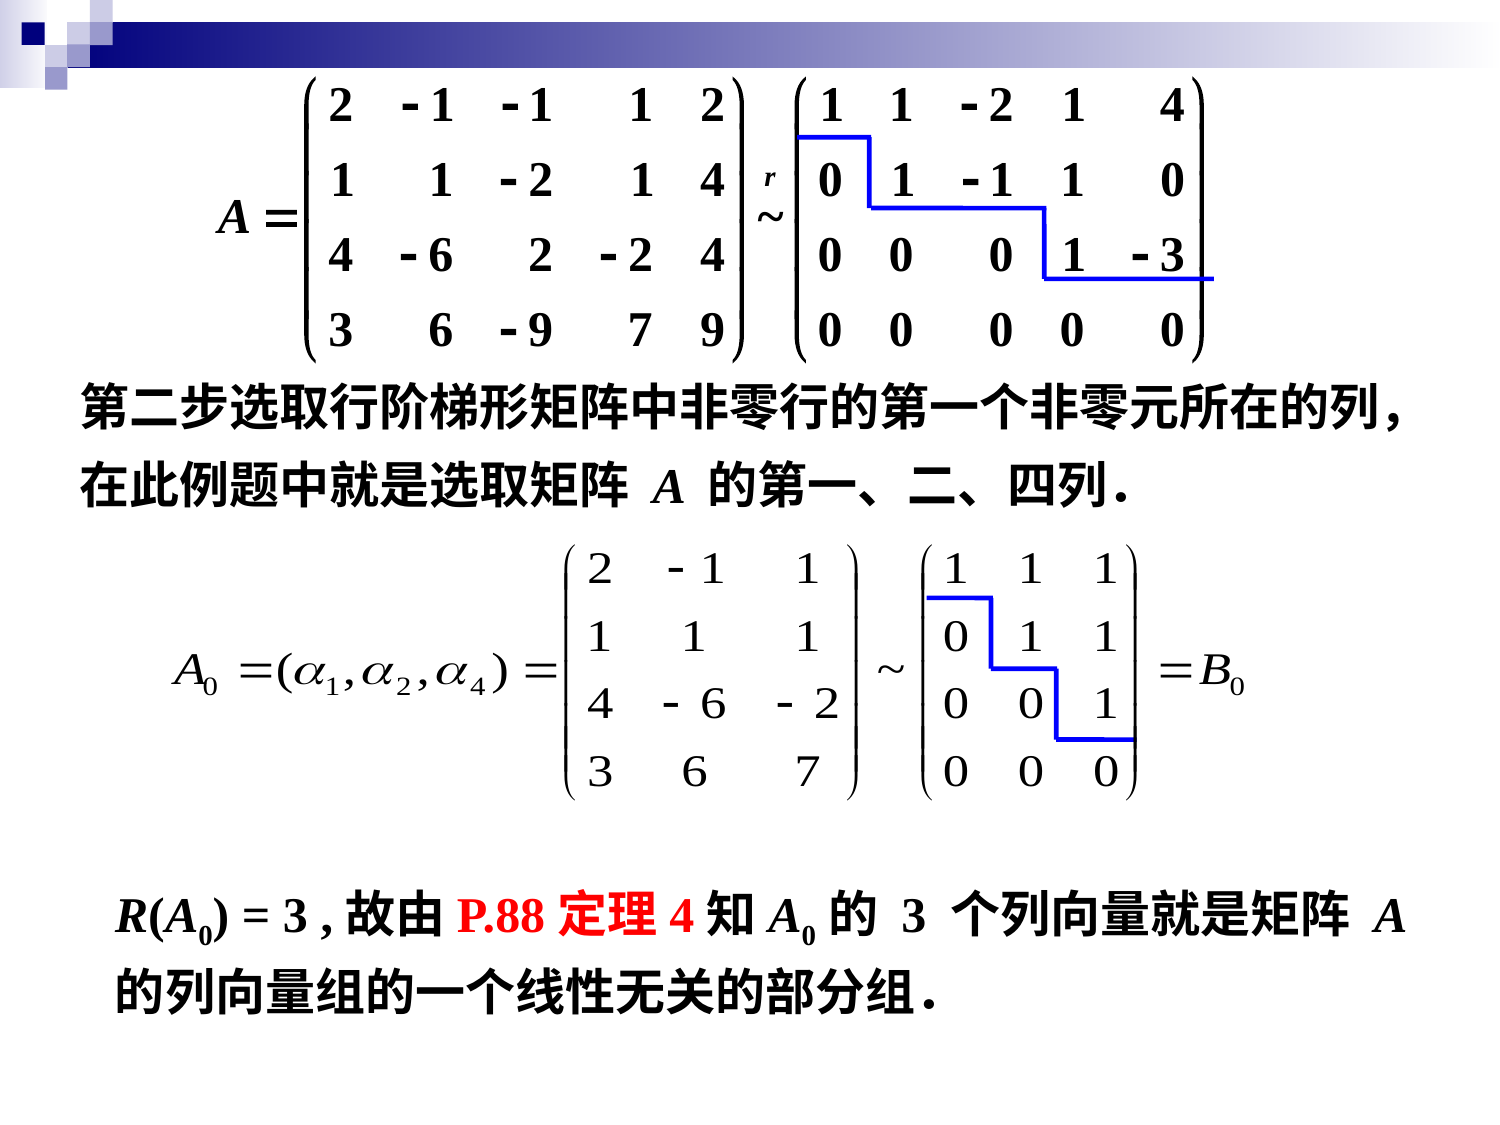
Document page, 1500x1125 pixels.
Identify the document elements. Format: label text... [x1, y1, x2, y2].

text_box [161, 536, 1255, 809]
text_box 第二步选取行阶梯形矩阵中非零行的第一个非零元所在的列， 在此例题中就是选取矩阵 A 的第一、二、四列． [64, 349, 1447, 521]
text_box R(A0) = 3 ,故由P.88定理4知A0的 3 个列向量就是矩阵 A 的列向量组的一个线性无关的部分组． [100, 865, 1429, 1028]
text_box [74, 432, 1500, 568]
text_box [796, 136, 1214, 280]
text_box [206, 66, 1219, 371]
